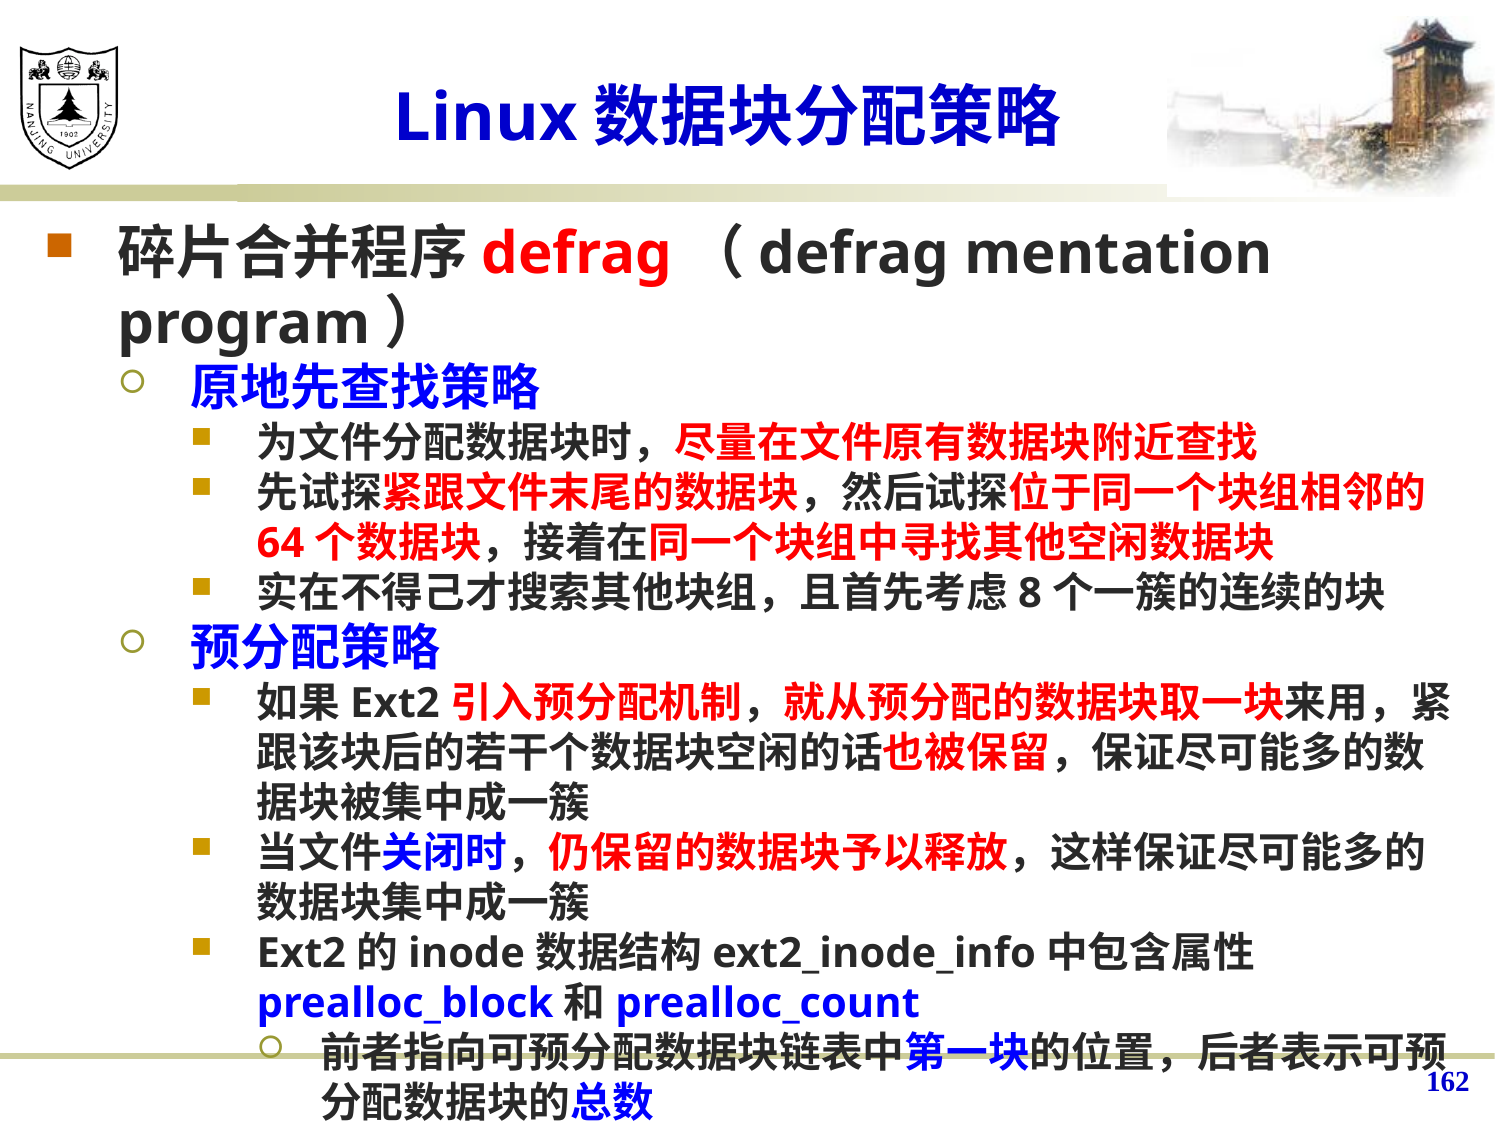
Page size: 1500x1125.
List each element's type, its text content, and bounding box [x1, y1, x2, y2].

title Linux数据块分配策略 [123, 66, 1331, 161]
list 碎片合并程序defrag（defrag mentation program） 原地先查找策略 为文件分配数据块时，尽量在文件原有数据块附近查找 先试探紧跟文件末尾的数据块，然后试探位于同一个块组相邻的64个数据块，接着在同一个块组中寻找其他空闲数据块 实在不得己才搜索其他块组，且首先考虑8个一簇的连续的块 预分配策略 如果Ext2引入预分配机制，就从预分配的数据块取一块来用，紧跟该块后的若干个数据块空闲的话也被保留，保证尽可能多的数据块被集中成一簇 当文件关闭时，仍保留的数据块予以释放，这样保证尽可能多的数据块集中成一簇 Ext2的inode数据结构ext2_inode_info中包含属性prealloc_block和prealloc_count 前者指向可预分配数据块链表中第一块的位置，后者表示可预分配数据块的总数 [29, 208, 1483, 1059]
picture [1167, 16, 1495, 197]
slide_number 162 [1399, 1054, 1496, 1125]
picture [14, 42, 124, 173]
picture [0, 1053, 29, 1059]
